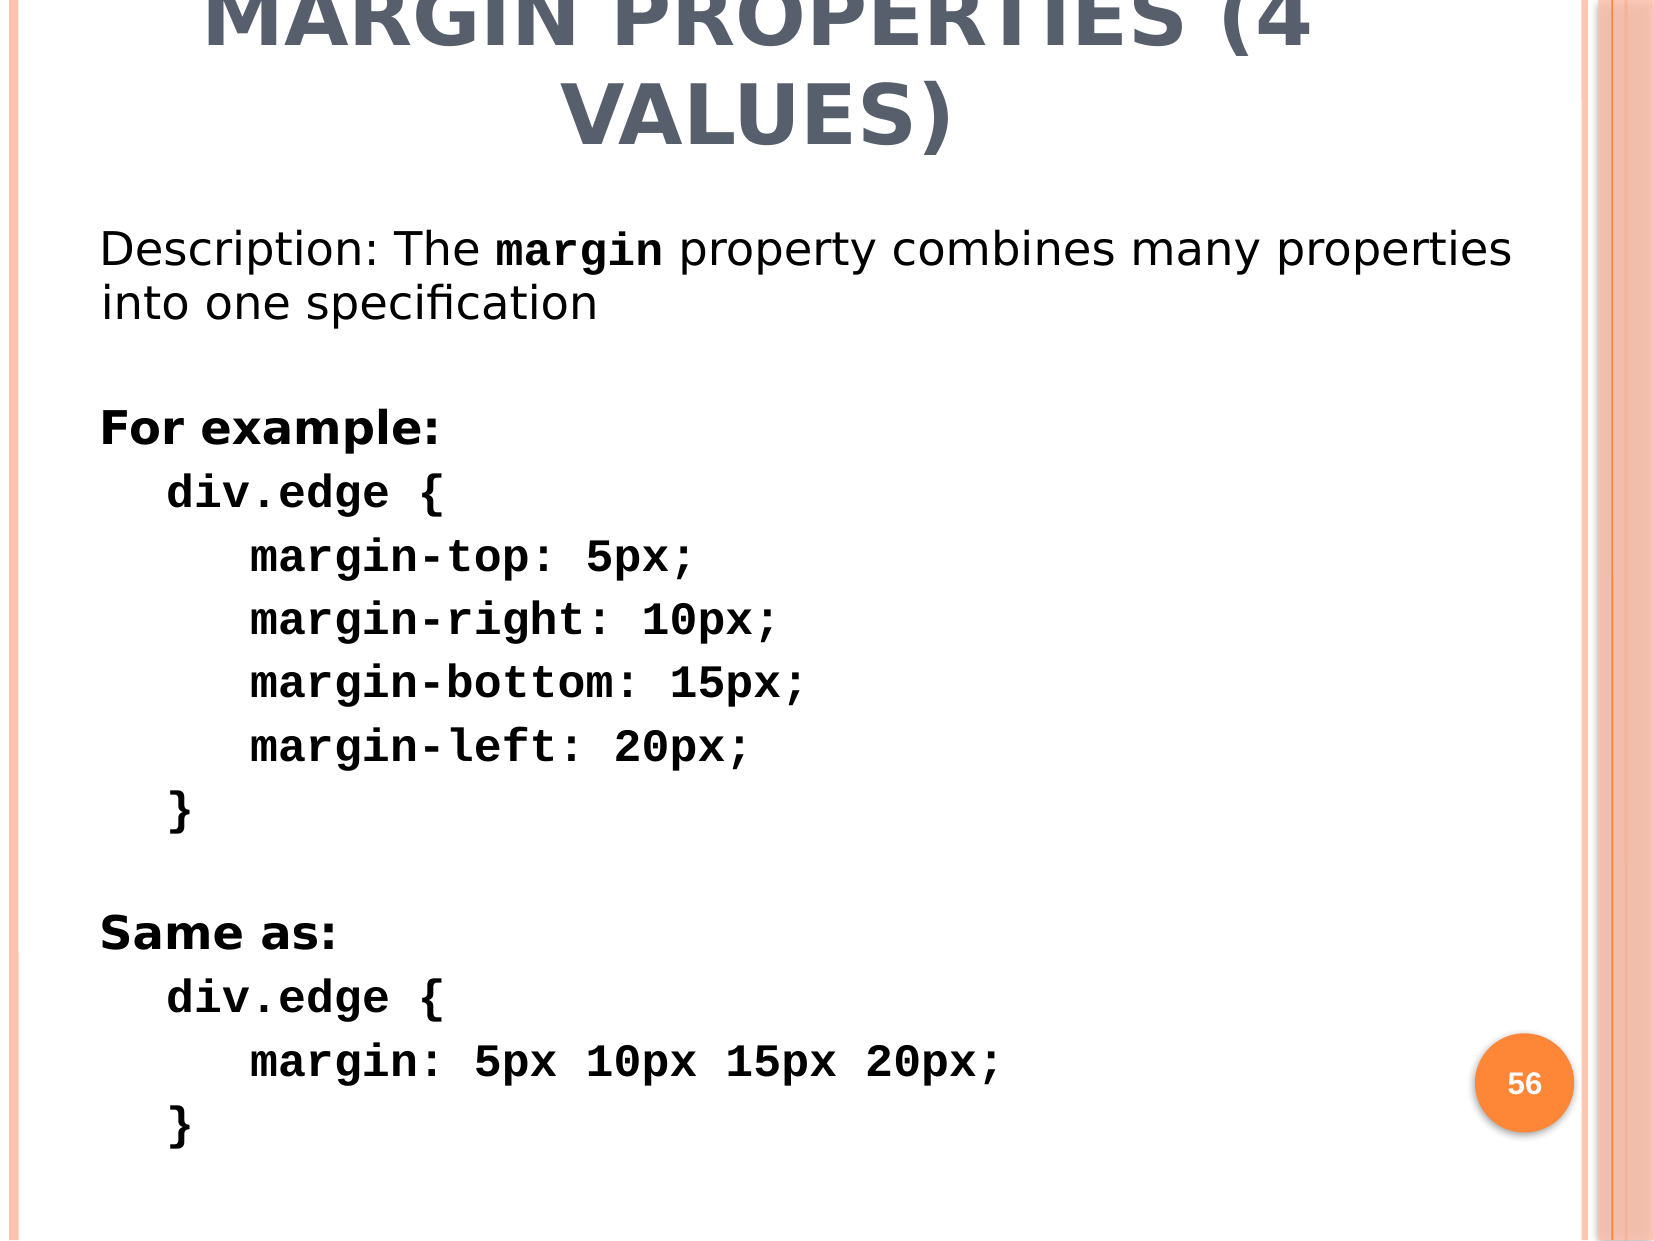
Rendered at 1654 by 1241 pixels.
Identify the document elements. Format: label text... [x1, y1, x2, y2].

slide_number 56 [1470, 1037, 1581, 1131]
title margin Properties (4 values) [82, 49, 1434, 170]
list Description: The margin property combines many properties into one specification For example: div.edge { margin-top: 5px; margin-right: 10px; margin-bottom: 15px; margin-left: 20px; } Same as: div.edge { margin: 5px 10px 15px 20px; } [82, 219, 1552, 1171]
